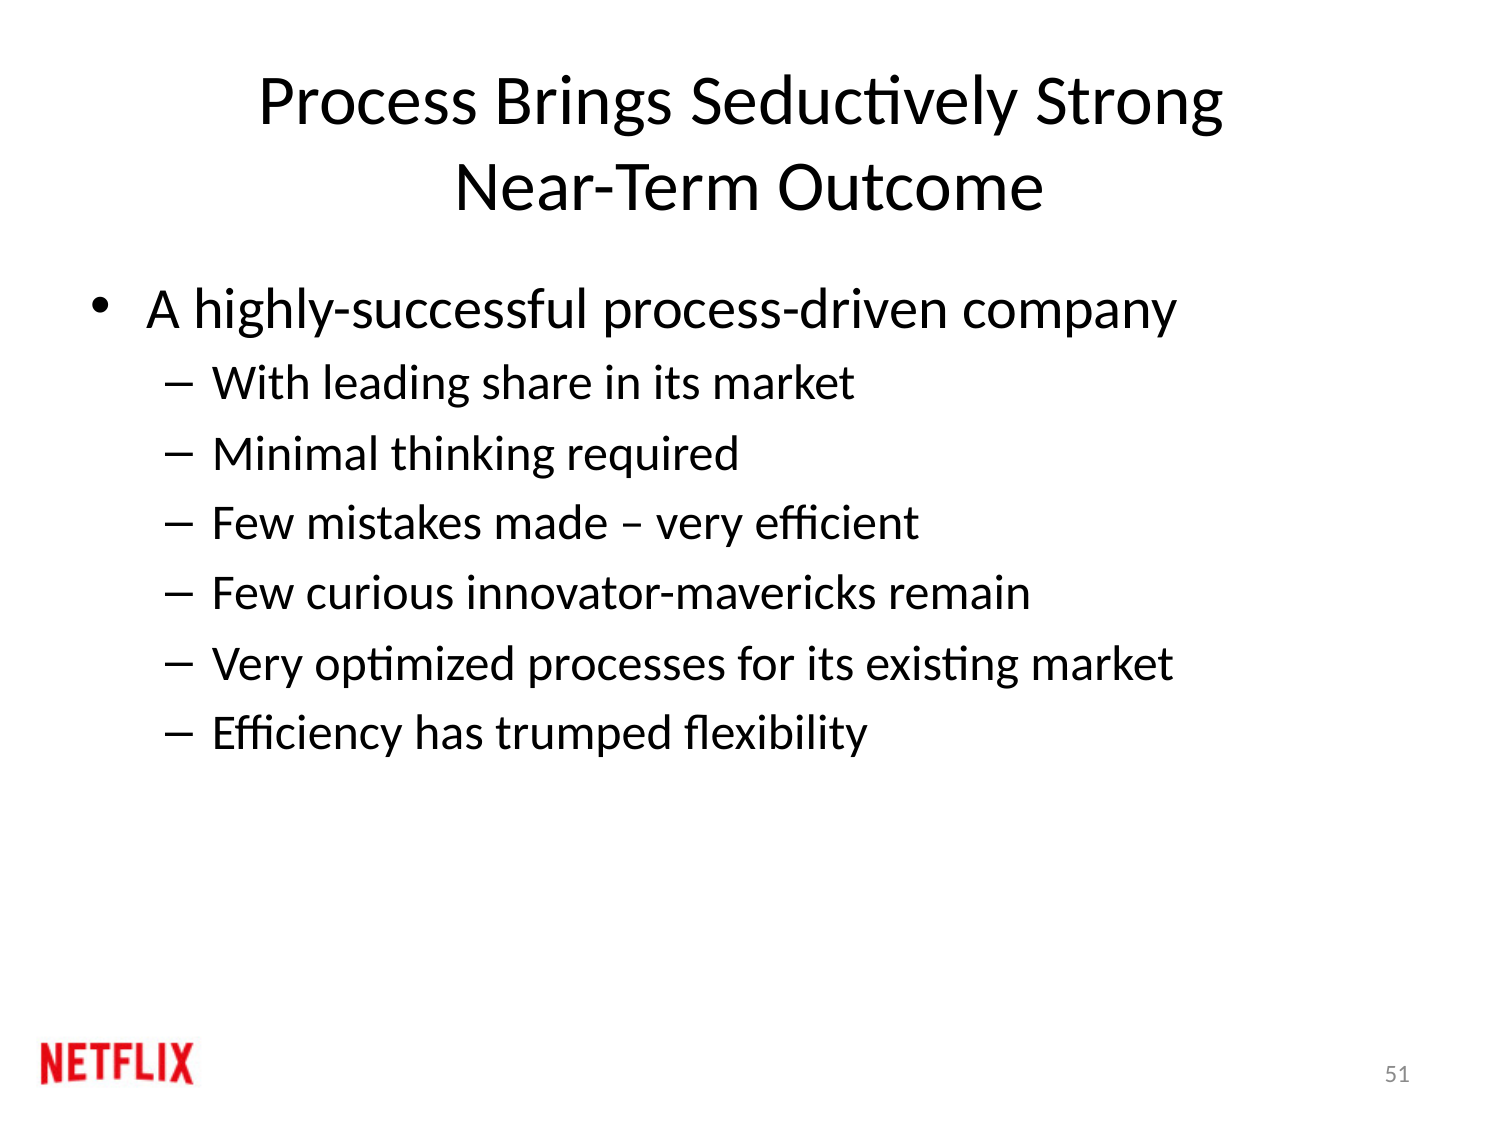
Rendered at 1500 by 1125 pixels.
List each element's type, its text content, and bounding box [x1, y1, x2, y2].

list A highly-successful process-driven company With leading share in its market Minimal thinking required Few mistakes made – very efficient Few curious innovator-mavericks remain Very optimized processes for its existing market Efficiency has trumped flexibility [75, 262, 1425, 1005]
title Process Brings Seductively Strong Near-Term Outcome [75, 45, 1425, 233]
picture [24, 1024, 211, 1104]
slide_number 51 [1074, 1042, 1425, 1103]
